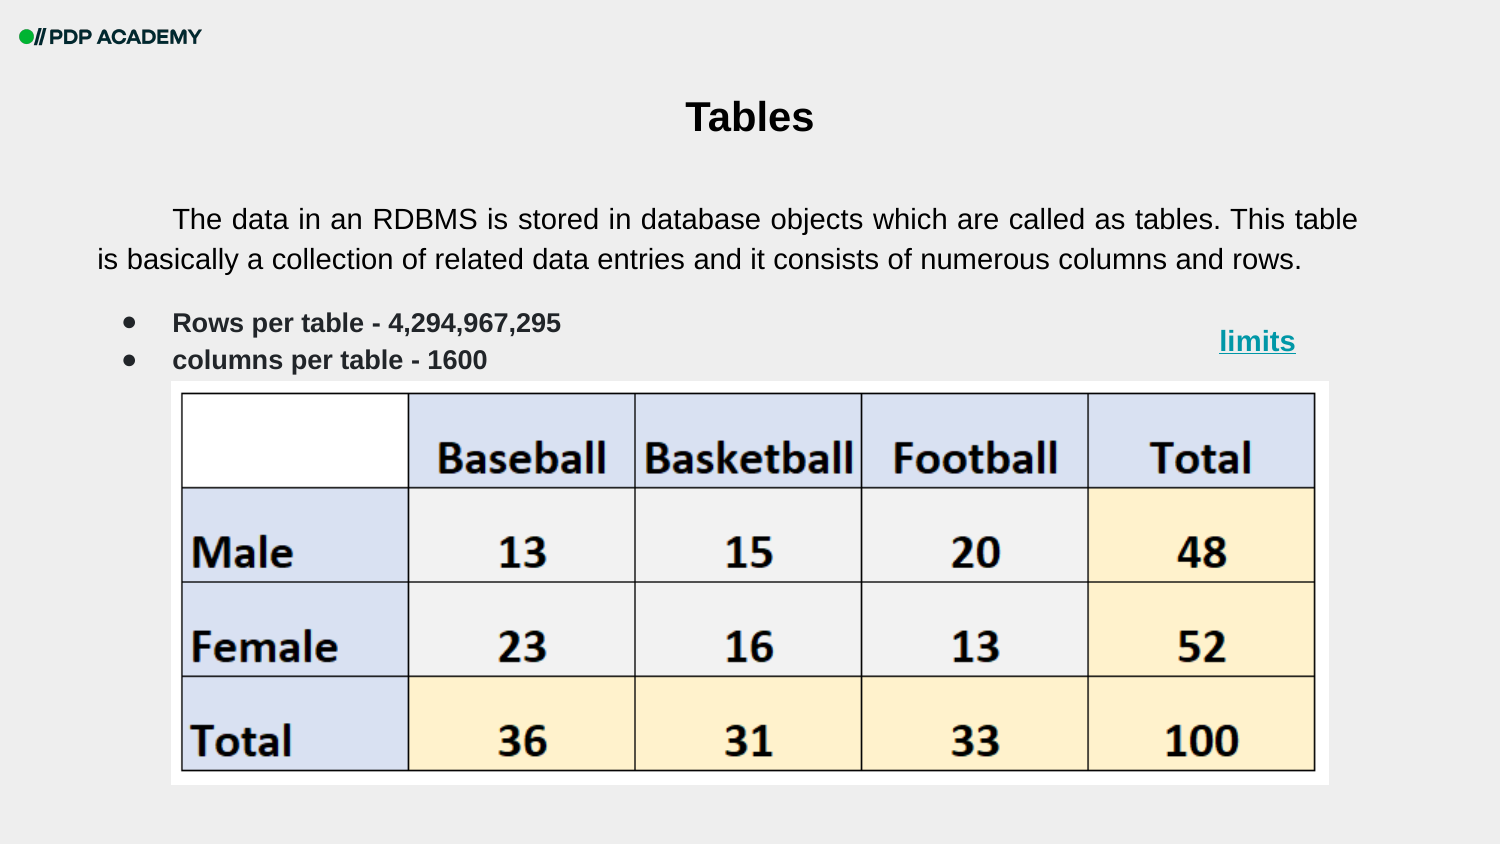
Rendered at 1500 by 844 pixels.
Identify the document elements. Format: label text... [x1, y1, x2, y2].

title The data in an RDBMS is stored in database objects which are called as tables. This table is basically a collection of related data entries and it consists of numerous columns and rows. Rows per table - 4,294,967,295 columns per table - 1600 [82, 180, 1375, 391]
picture [170, 381, 1329, 785]
text_box limits [1199, 306, 1316, 372]
title Tables [0, 67, 1500, 162]
picture [2, 0, 218, 78]
